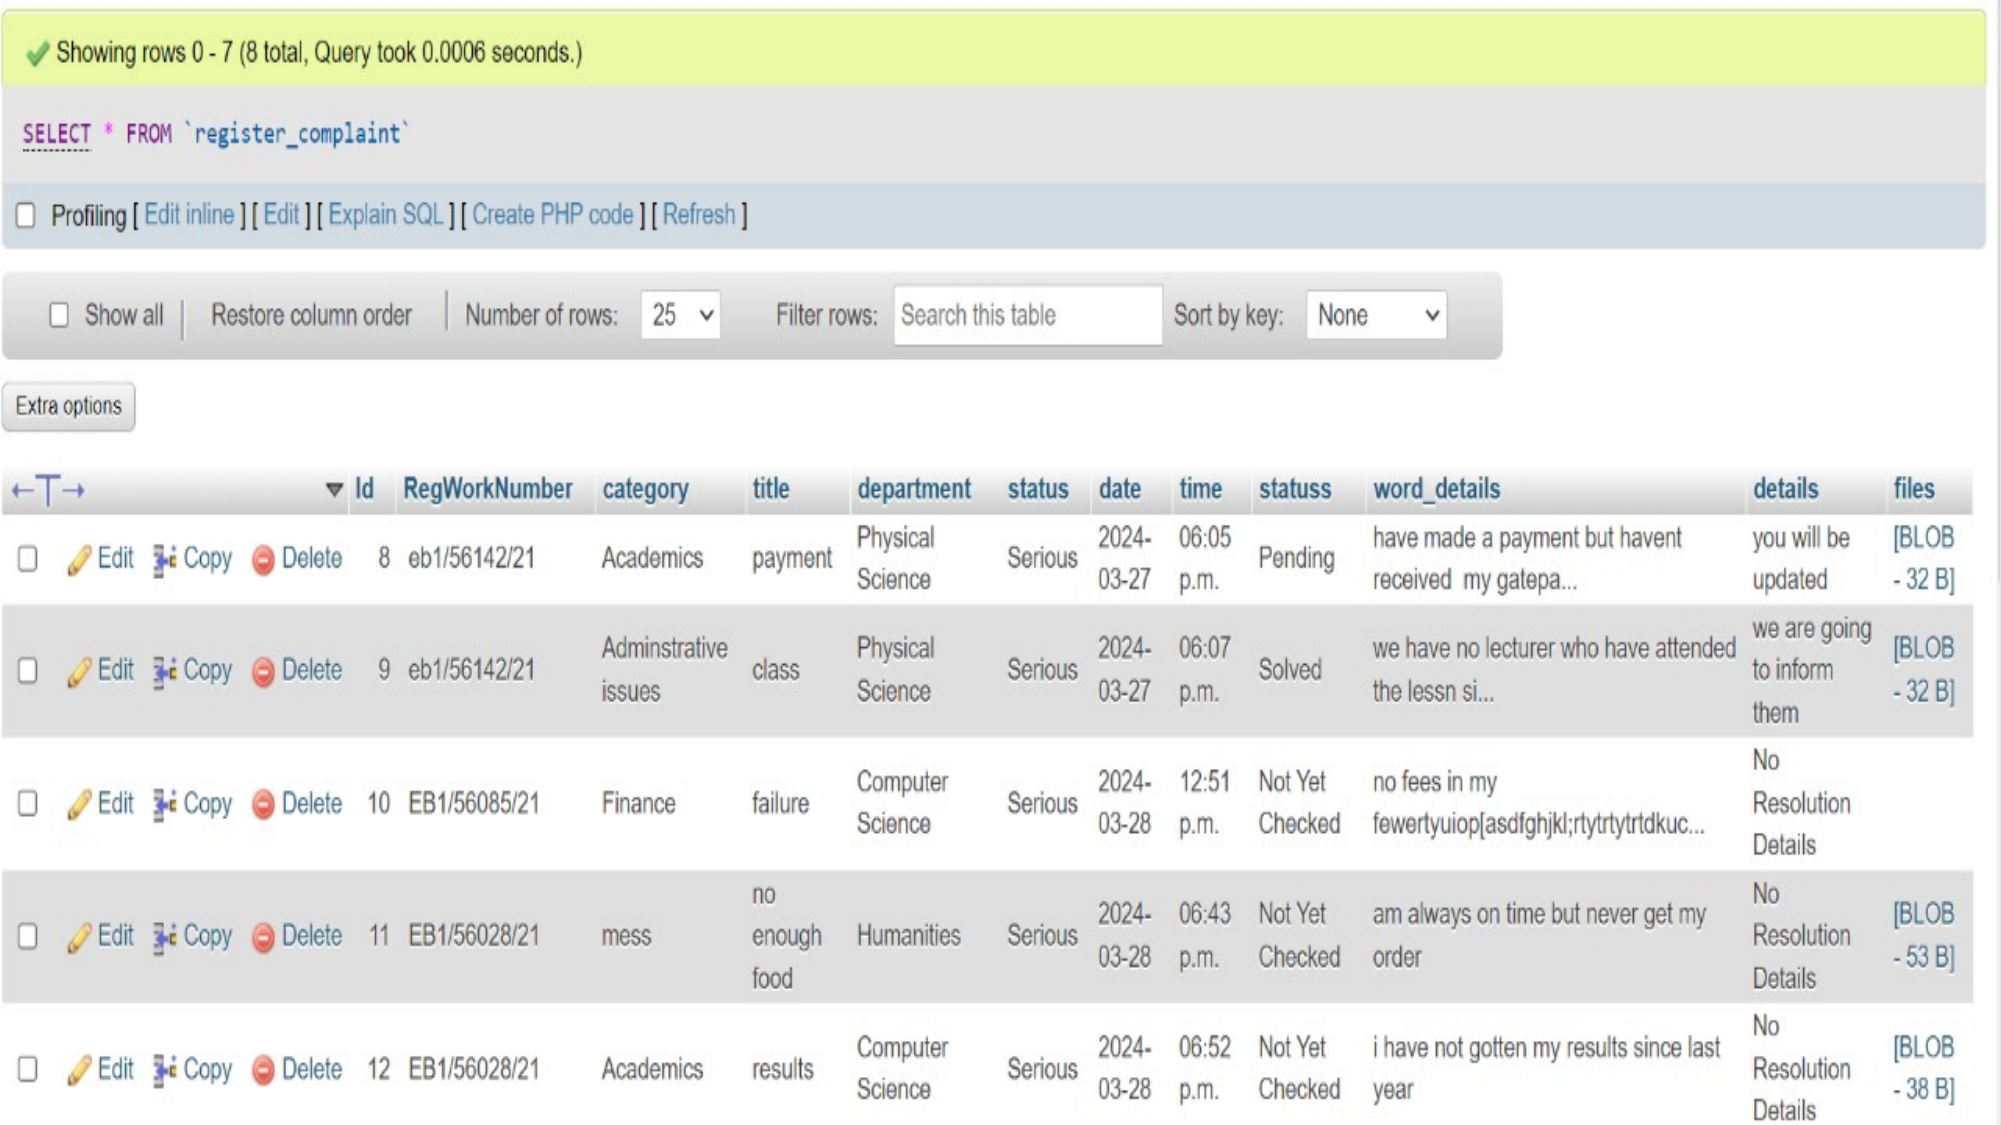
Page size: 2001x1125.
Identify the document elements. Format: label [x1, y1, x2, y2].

text_box [0, 0, 2000, 1125]
